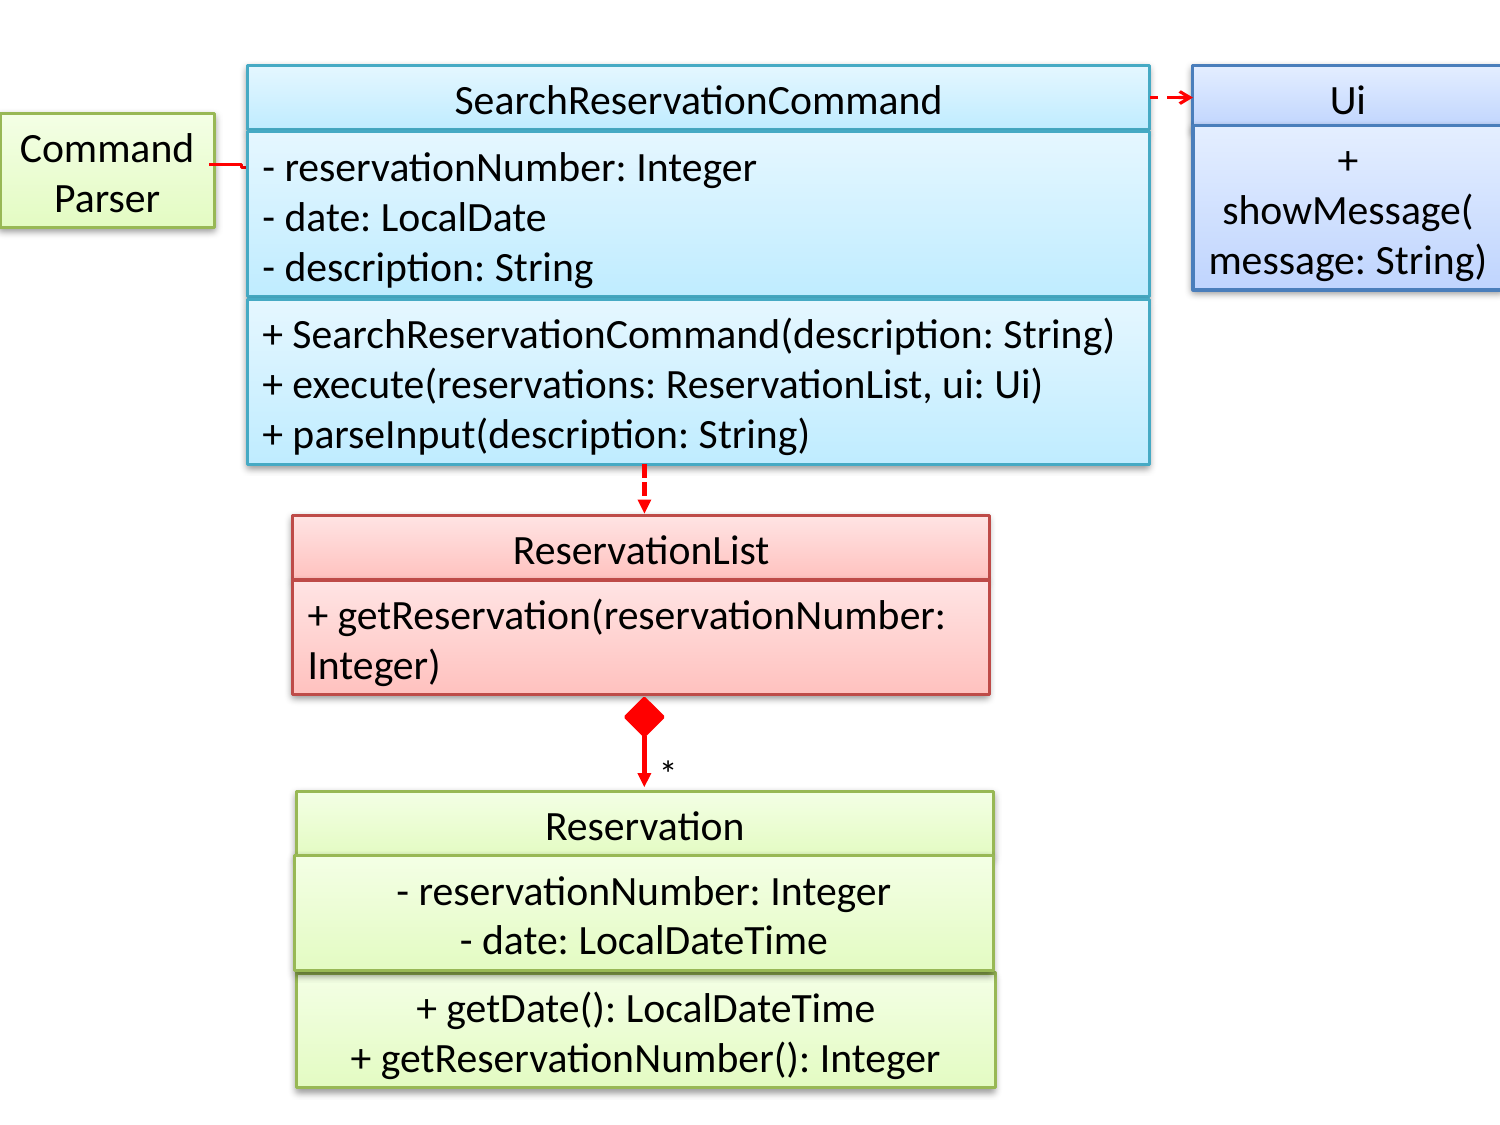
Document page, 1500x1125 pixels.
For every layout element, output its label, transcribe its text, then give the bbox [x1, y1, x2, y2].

text_box ReservationList [292, 515, 990, 578]
text_box + showMessage(message: String) [1193, 125, 1500, 291]
text_box + getDate(): LocalDateTime + getReservationNumber(): Integer [296, 977, 996, 1088]
text_box * [643, 742, 764, 803]
text_box - reservationNumber: Integer - date: LocalDateTime [294, 855, 994, 971]
text_box SearchReservationCommand [247, 64, 1151, 130]
text_box Ui [1192, 65, 1500, 123]
text_box Reservation [296, 791, 994, 854]
text_box + getReservation(reservationNumber: Integer) [292, 579, 990, 695]
text_box CommandParser [0, 112, 215, 229]
text_box - reservationNumber: Integer - date: LocalDate - description: String [247, 131, 1151, 297]
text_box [209, 164, 275, 168]
text_box [623, 696, 666, 737]
text_box + SearchReservationCommand(description: String) + execute(reservations: ReservationList, ui: Ui) + parseInput(description: String) [247, 299, 1151, 465]
